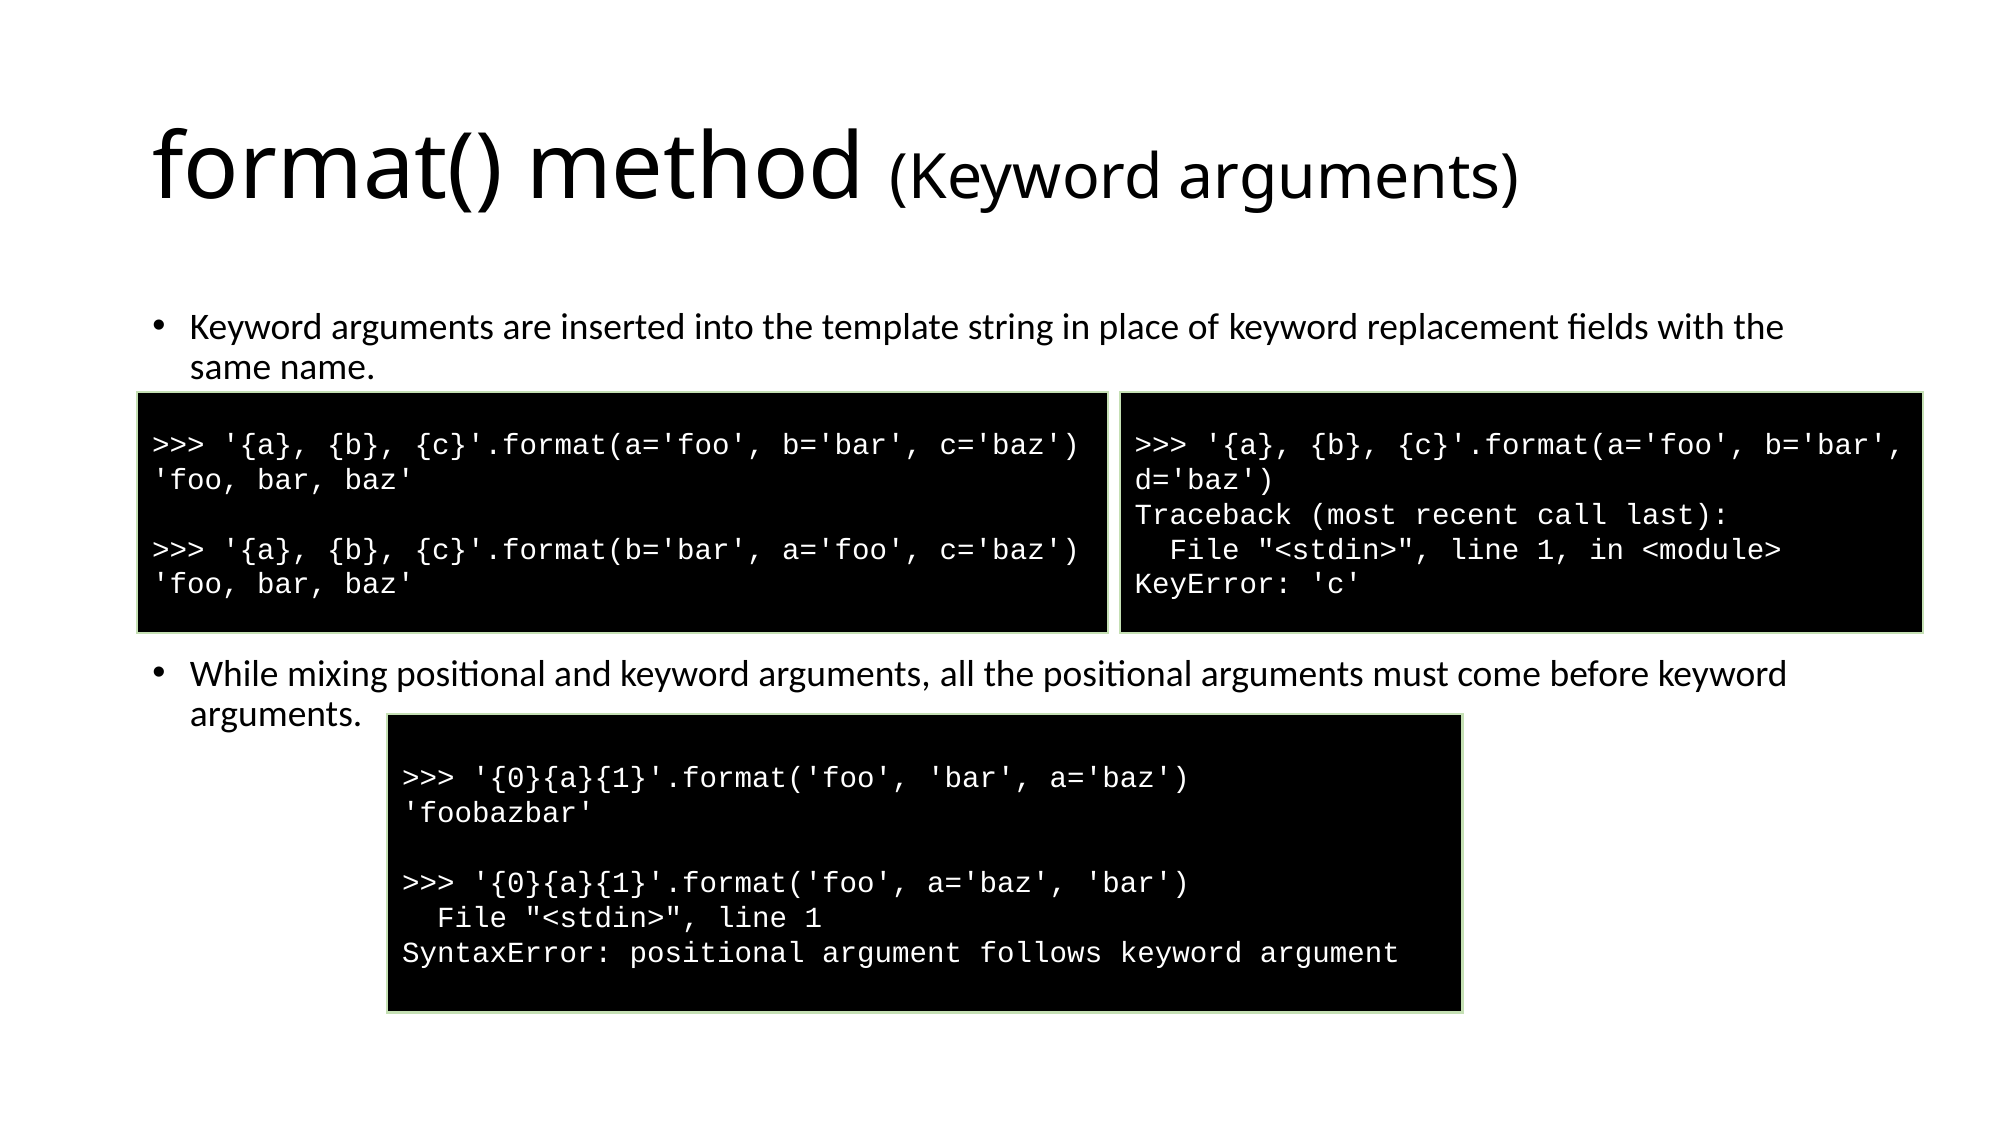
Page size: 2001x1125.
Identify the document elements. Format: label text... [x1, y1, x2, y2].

text_box >>> '{0}{a}{1}'.format('foo', 'bar', a='baz') 'foobazbar' >>> '{0}{a}{1}'.format('foo', a='baz', 'bar') File "<stdin>", line 1 SyntaxError: positional argument follows keyword argument [386, 713, 1464, 1014]
list Keyword arguments are inserted into the template string in place of keyword replacement fields with the same name. While mixing positional and keyword arguments, all the positional arguments must come before keyword arguments. [137, 299, 1863, 1014]
text_box >>> '{a}, {b}, {c}'.format(a='foo', b='bar', d='baz') Traceback (most recent call last): File "<stdin>", line 1, in <module> KeyError: 'c' [1119, 391, 1924, 634]
title format() method (Keyword arguments) [137, 59, 1863, 278]
text_box >>> '{a}, {b}, {c}'.format(a='foo', b='bar', c='baz') 'foo, bar, baz' >>> '{a}, {b}, {c}'.format(b='bar', a='foo', c='baz') 'foo, bar, baz' [136, 391, 1109, 634]
